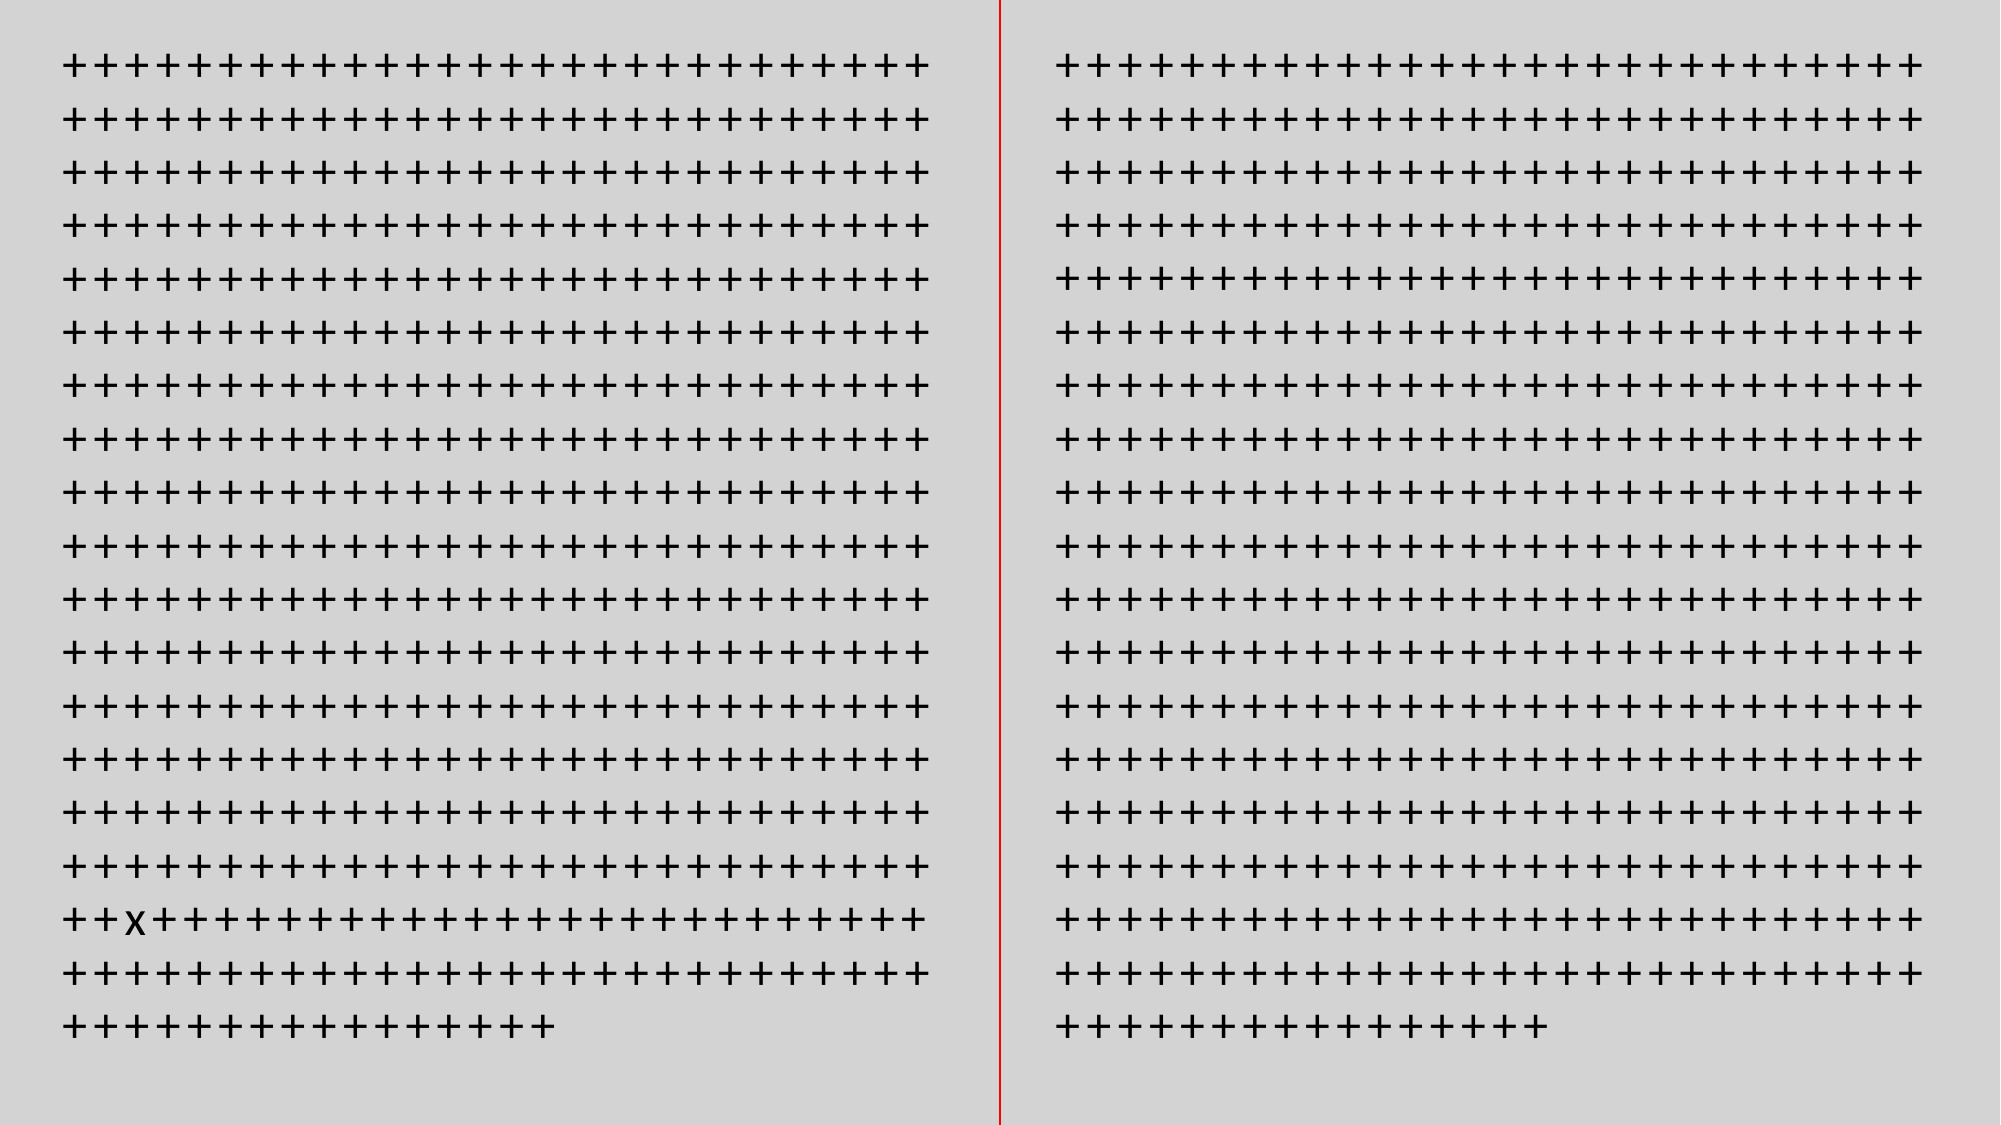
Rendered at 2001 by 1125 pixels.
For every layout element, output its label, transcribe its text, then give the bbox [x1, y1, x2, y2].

list ++++++++++++++++++++++++++++++++++++++++++++++++++++++++++++++++++++++++++++++++++++++++++++++++++++++++++++++++++++++++++++++++++++++++++++++++++++++++++++++++++++++++++++++++++++++++++++++++++++++++++++++++++++++++++++++++++++++++++++++++++++++++++++++++++++++++++++++++++++++++++++++++++++++++++++++++++++++++++++++++++++++++++++++++++++++++++++++++++++++++++++++++++++++++++++++++++++++++++++++++++++++++++++++++++++++++++++++++++++++++++++++++++x+++++++++++++++++++++++++++++++++++++++++++++++++++++++++++++++++++++ [47, 31, 960, 1094]
text_box ++++++++++++++++++++++++++++++++++++++++++++++++++++++++++++++++++++++++++++++++++++++++++++++++++++++++++++++++++++++++++++++++++++++++++++++++++++++++++++++++++++++++++++++++++++++++++++++++++++++++++++++++++++++++++++++++++++++++++++++++++++++++++++++++++++++++++++++++++++++++++++++++++++++++++++++++++++++++++++++++++++++++++++++++++++++++++++++++++++++++++++++++++++++++++++++++++++++++++++++++++++++++++++++++++++++++++++++++++++++++++++++++++++++++++++++++++++++++++++++++++++++++++++++++++++++++++++++++++++++++ [1040, 31, 1953, 1094]
